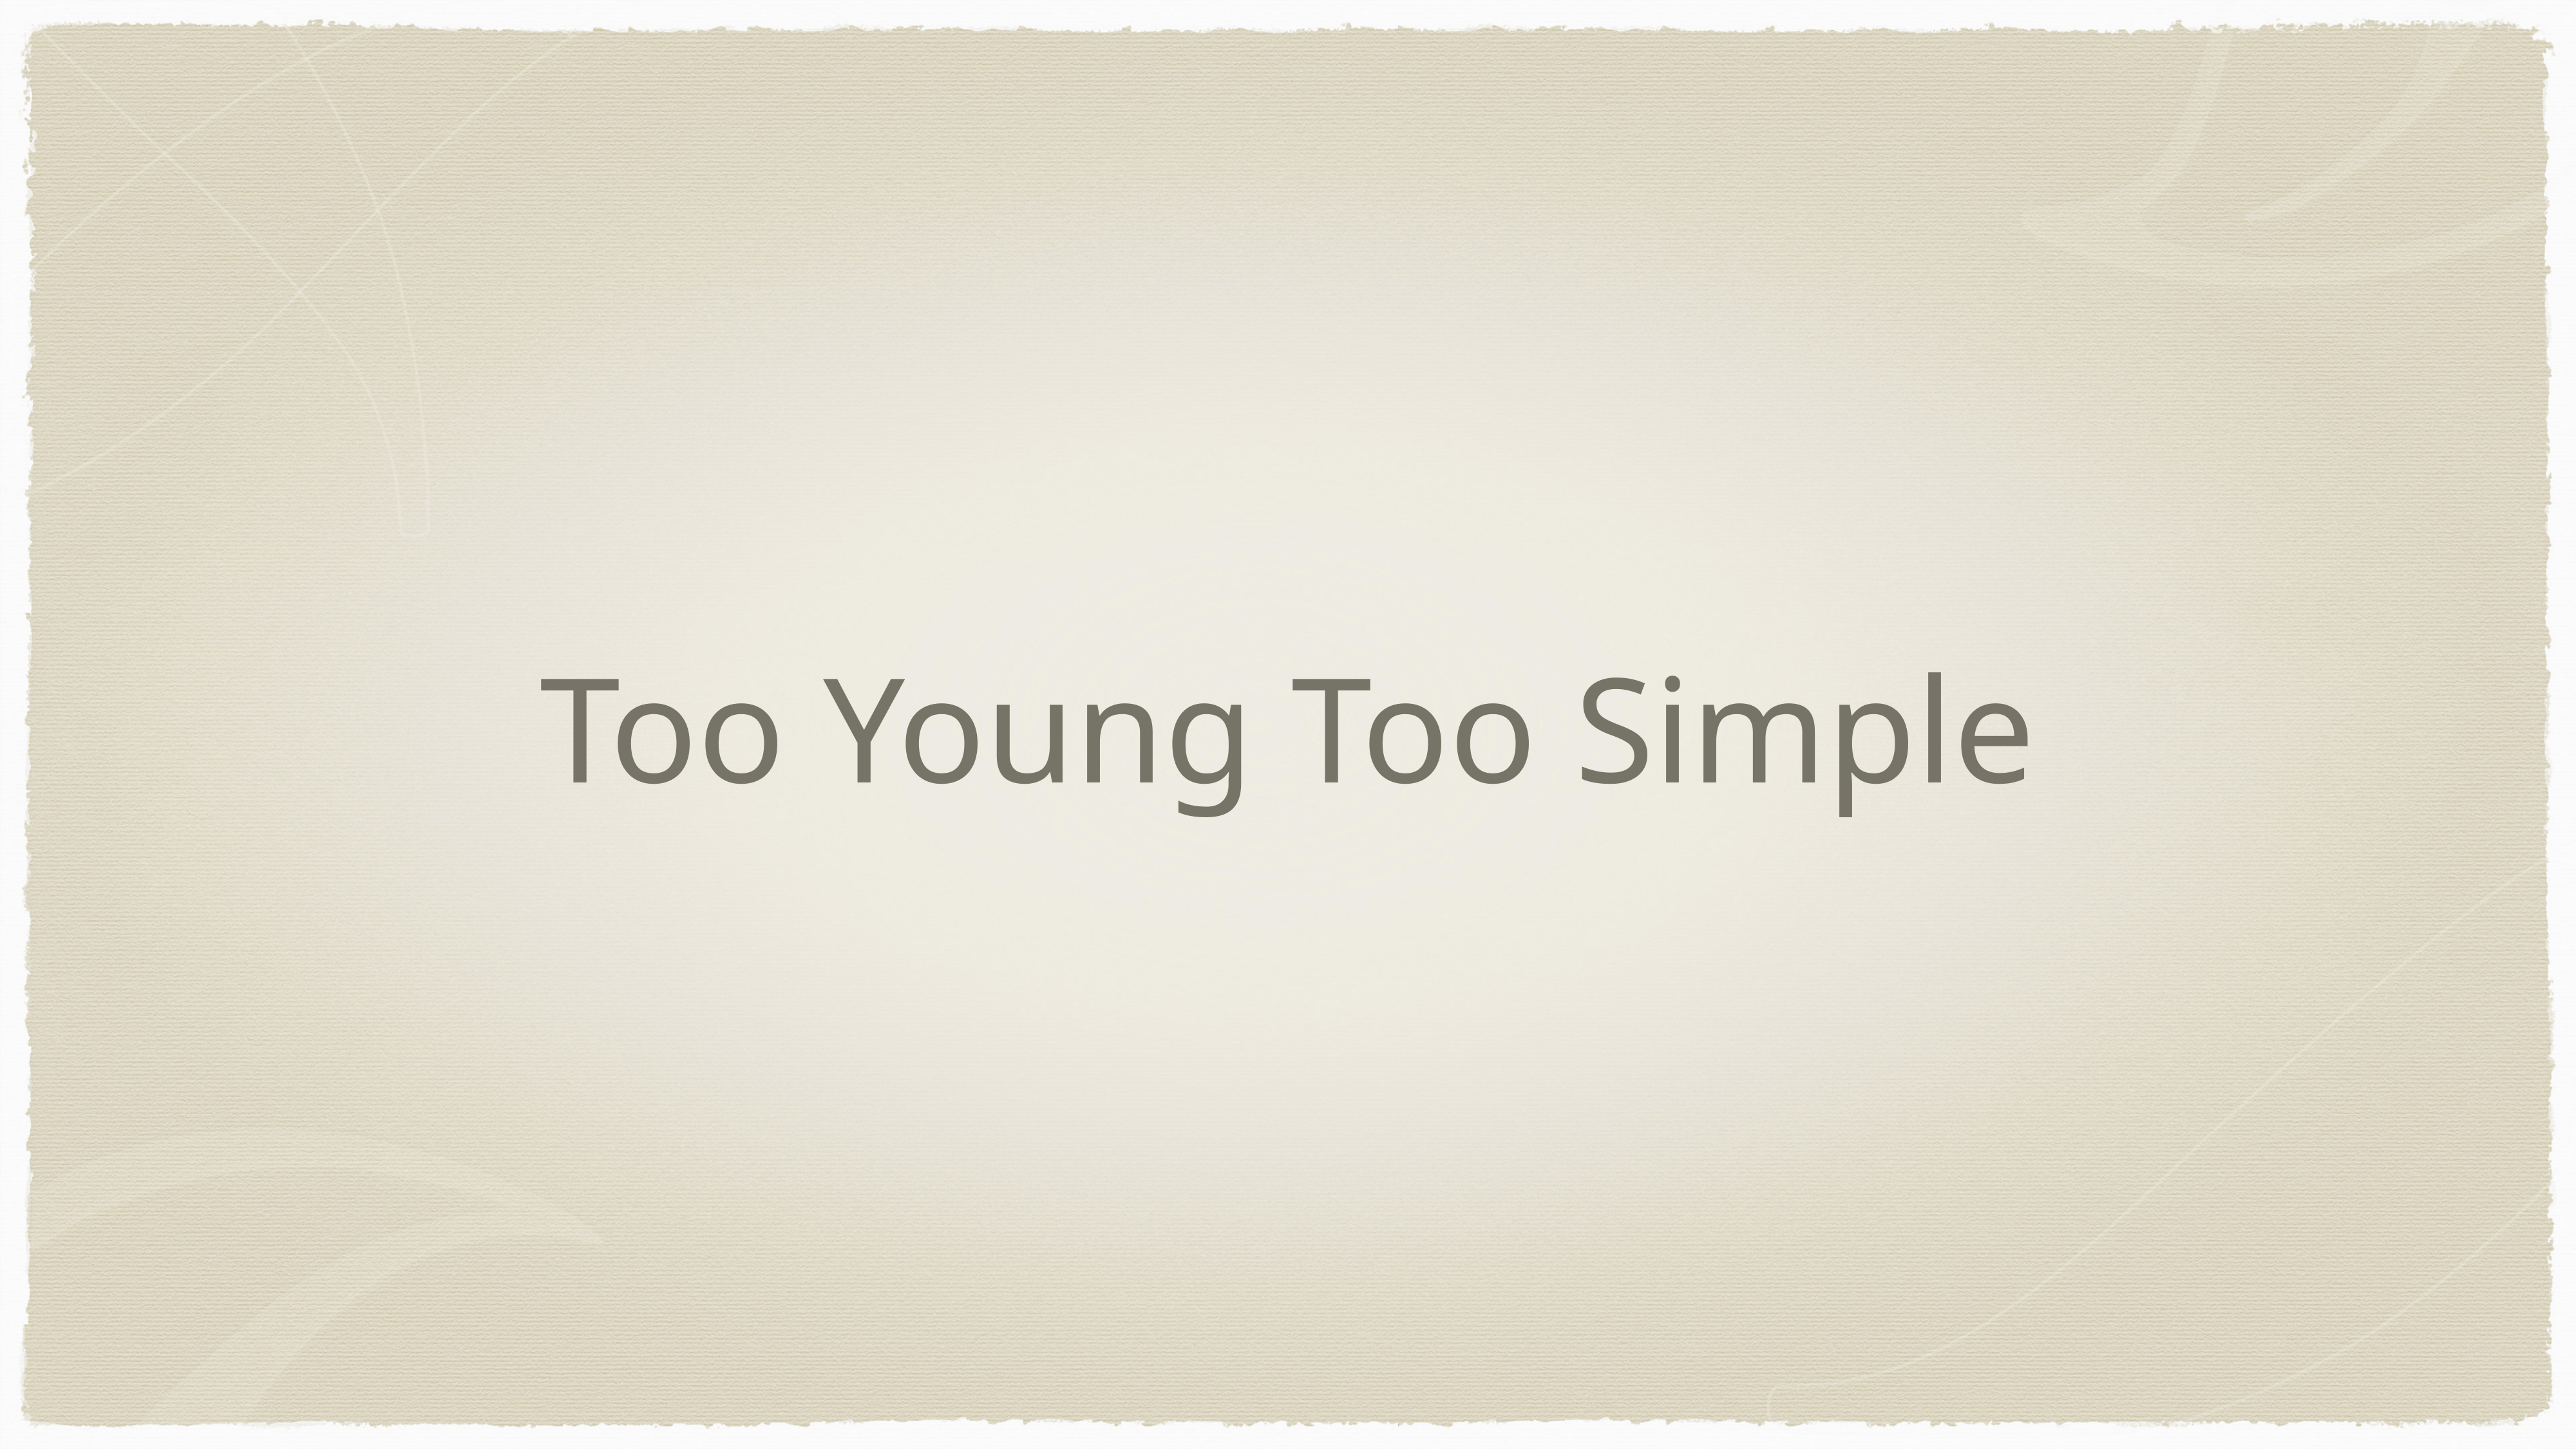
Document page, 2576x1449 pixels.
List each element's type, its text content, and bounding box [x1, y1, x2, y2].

title Too Young Too Simple [155, 543, 2421, 906]
picture [0, 0, 2576, 1449]
